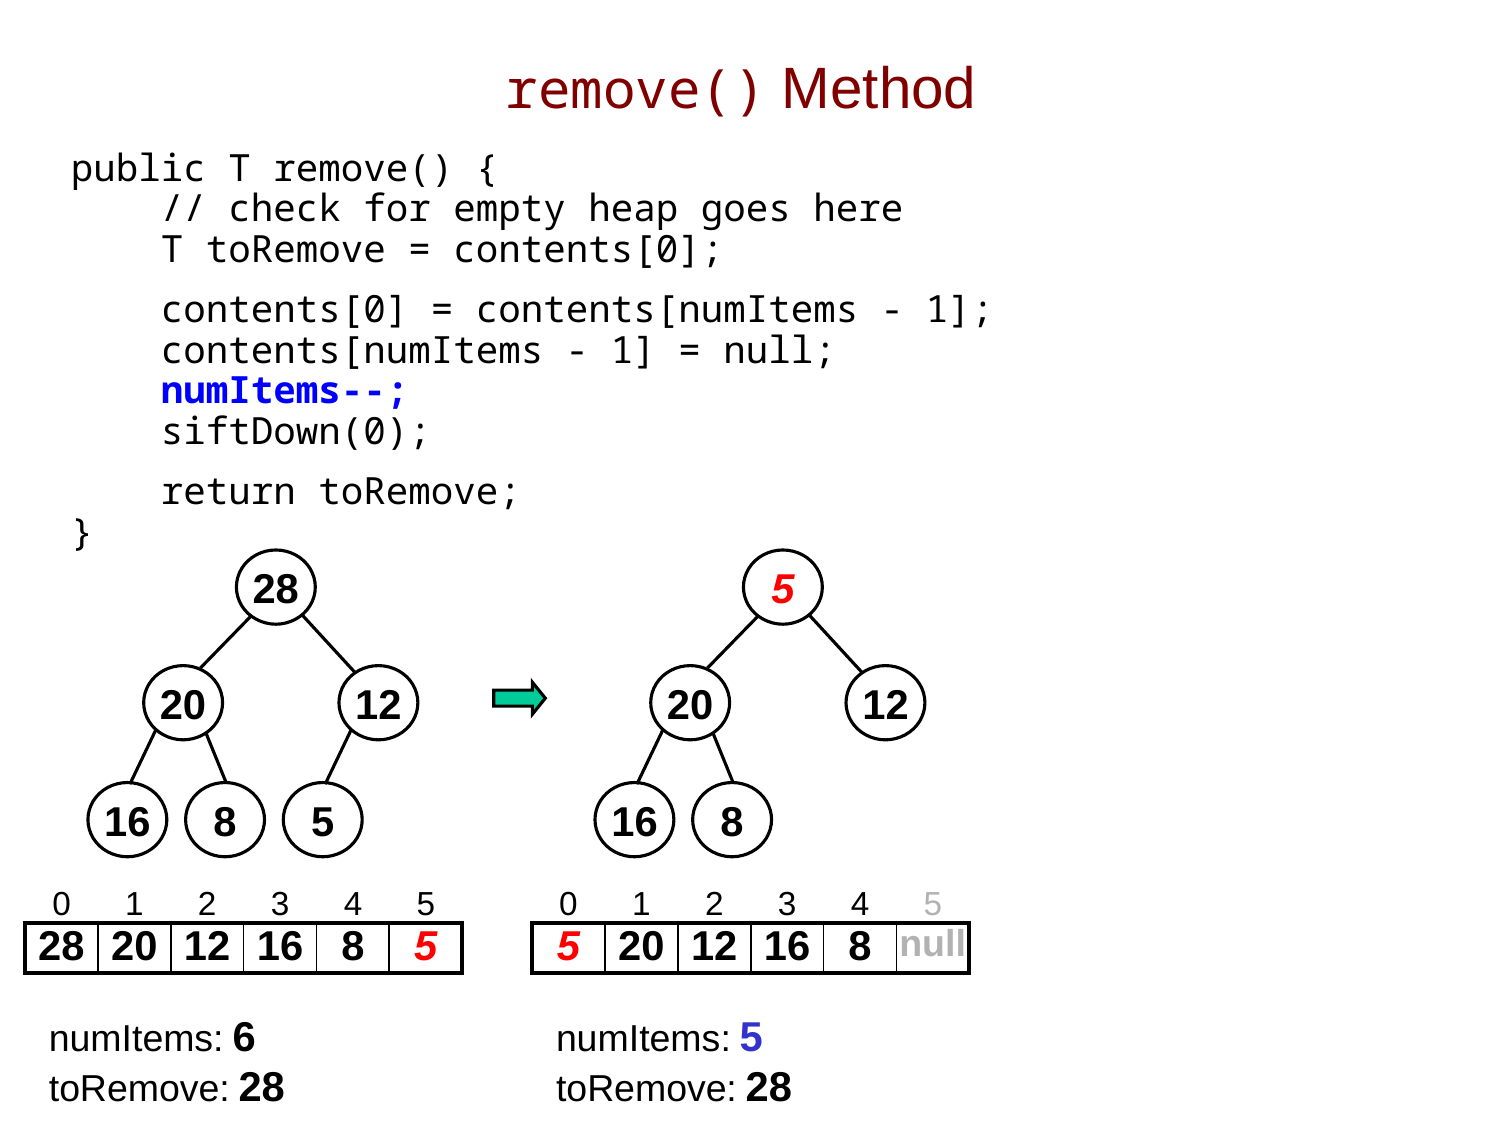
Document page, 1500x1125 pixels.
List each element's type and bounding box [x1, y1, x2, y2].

text_box [532, 682, 542, 693]
list [55, 141, 1500, 1063]
table_cell [172, 925, 243, 971]
table_cell [534, 925, 604, 971]
text_box [541, 1002, 807, 1117]
title [96, 15, 1386, 141]
text_box [34, 1002, 300, 1117]
table_cell [317, 925, 388, 971]
table_header [532, 875, 969, 921]
text_box [493, 690, 546, 715]
text_box [594, 549, 925, 857]
table_cell [27, 925, 97, 971]
table_header [25, 875, 462, 921]
table_cell [752, 925, 823, 971]
table_cell [897, 925, 967, 971]
text_box [87, 549, 418, 857]
table_cell [99, 925, 170, 971]
table_cell [244, 925, 316, 971]
table_cell [679, 925, 750, 971]
table_cell [390, 925, 460, 971]
table_cell [824, 925, 896, 971]
table_cell [606, 925, 677, 971]
